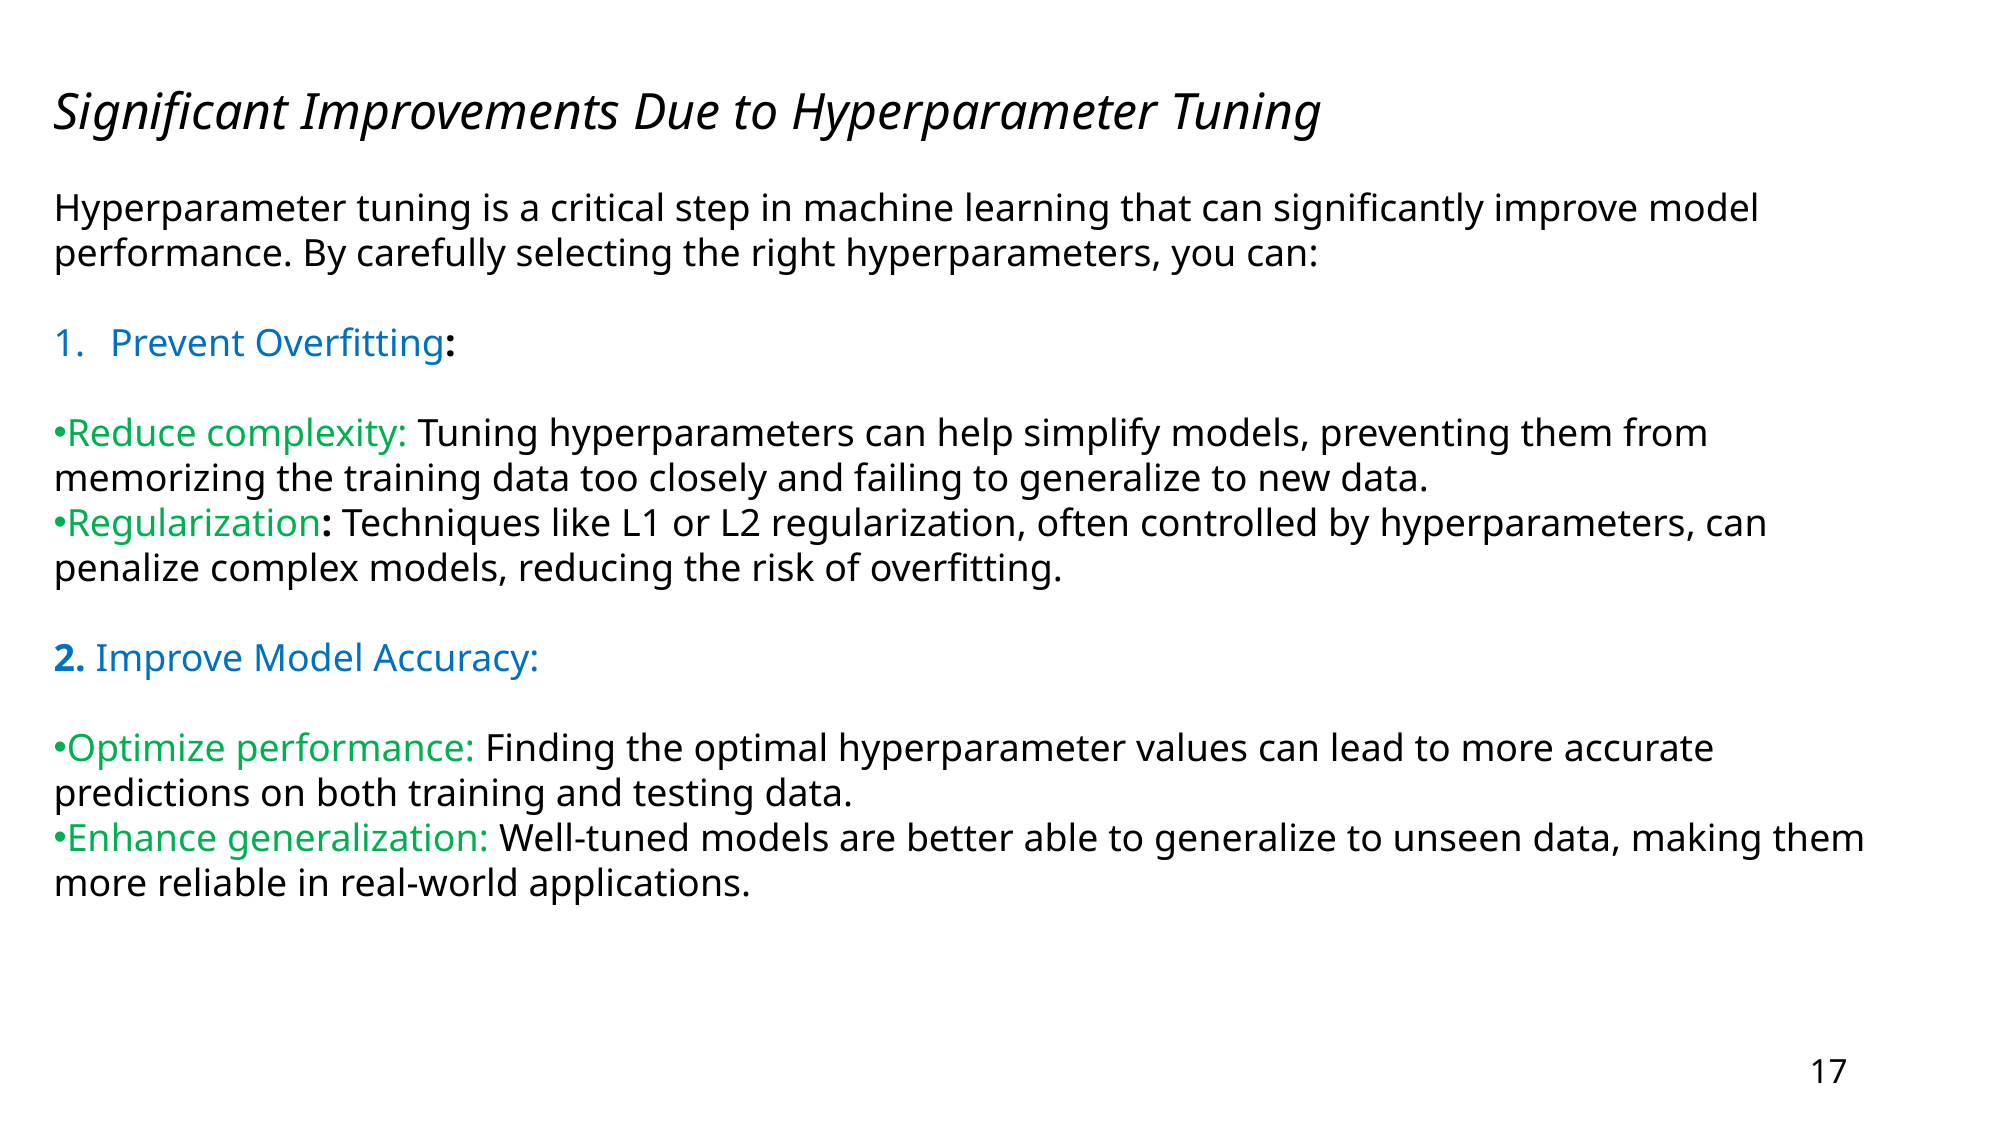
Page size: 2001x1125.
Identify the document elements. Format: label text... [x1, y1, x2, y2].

slide_number 17 [1412, 1042, 1863, 1103]
text_box Significant Improvements Due to Hyperparameter Tuning Hyperparameter tuning is a critical step in machine learning that can significantly improve model performance. By carefully selecting the right hyperparameters, you can: Prevent Overfitting: Reduce complexity: Tuning hyperparameters can help simplify models, preventing them from memorizing the training data too closely and failing to generalize to new data. Regularization: Techniques like L1 or L2 regularization, often controlled by hyperparameters, can penalize complex models, reducing the risk of overfitting. 2. Improve Model Accuracy: Optimize performance: Finding the optimal hyperparameter values can lead to more accurate predictions on both training and testing data. Enhance generalization: Well-tuned models are better able to generalize to unseen data, making them more reliable in real-world applications. [38, 71, 1908, 957]
